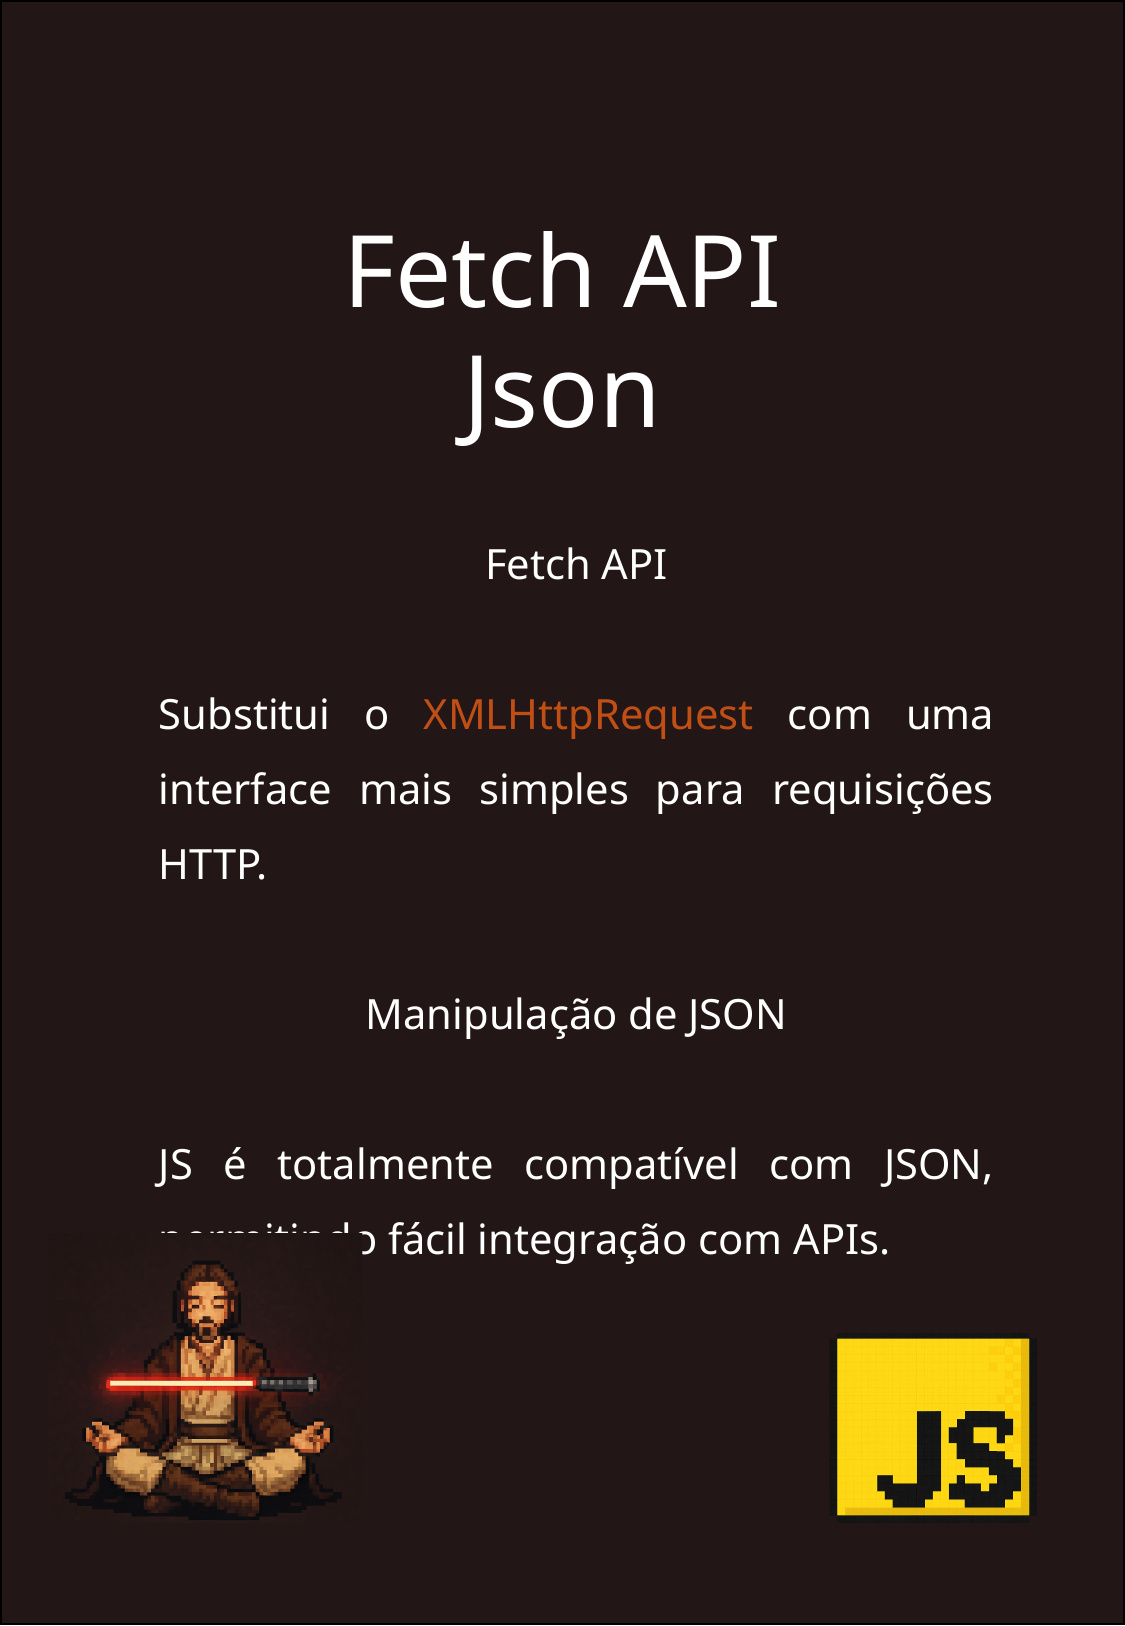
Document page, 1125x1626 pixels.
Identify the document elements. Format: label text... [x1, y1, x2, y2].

text_box Fetch API Substitui o XMLHttpRequest com uma interface mais simples para requisições HTTP. Manipulação de JSON JS é totalmente compatível com JSON, permitindo fácil integração com APIs. [143, 505, 1009, 1271]
text_box Fetch API Json [85, 200, 1040, 455]
picture [47, 1233, 363, 1523]
picture [827, 1333, 1038, 1523]
text_box [0, 0, 1125, 1625]
